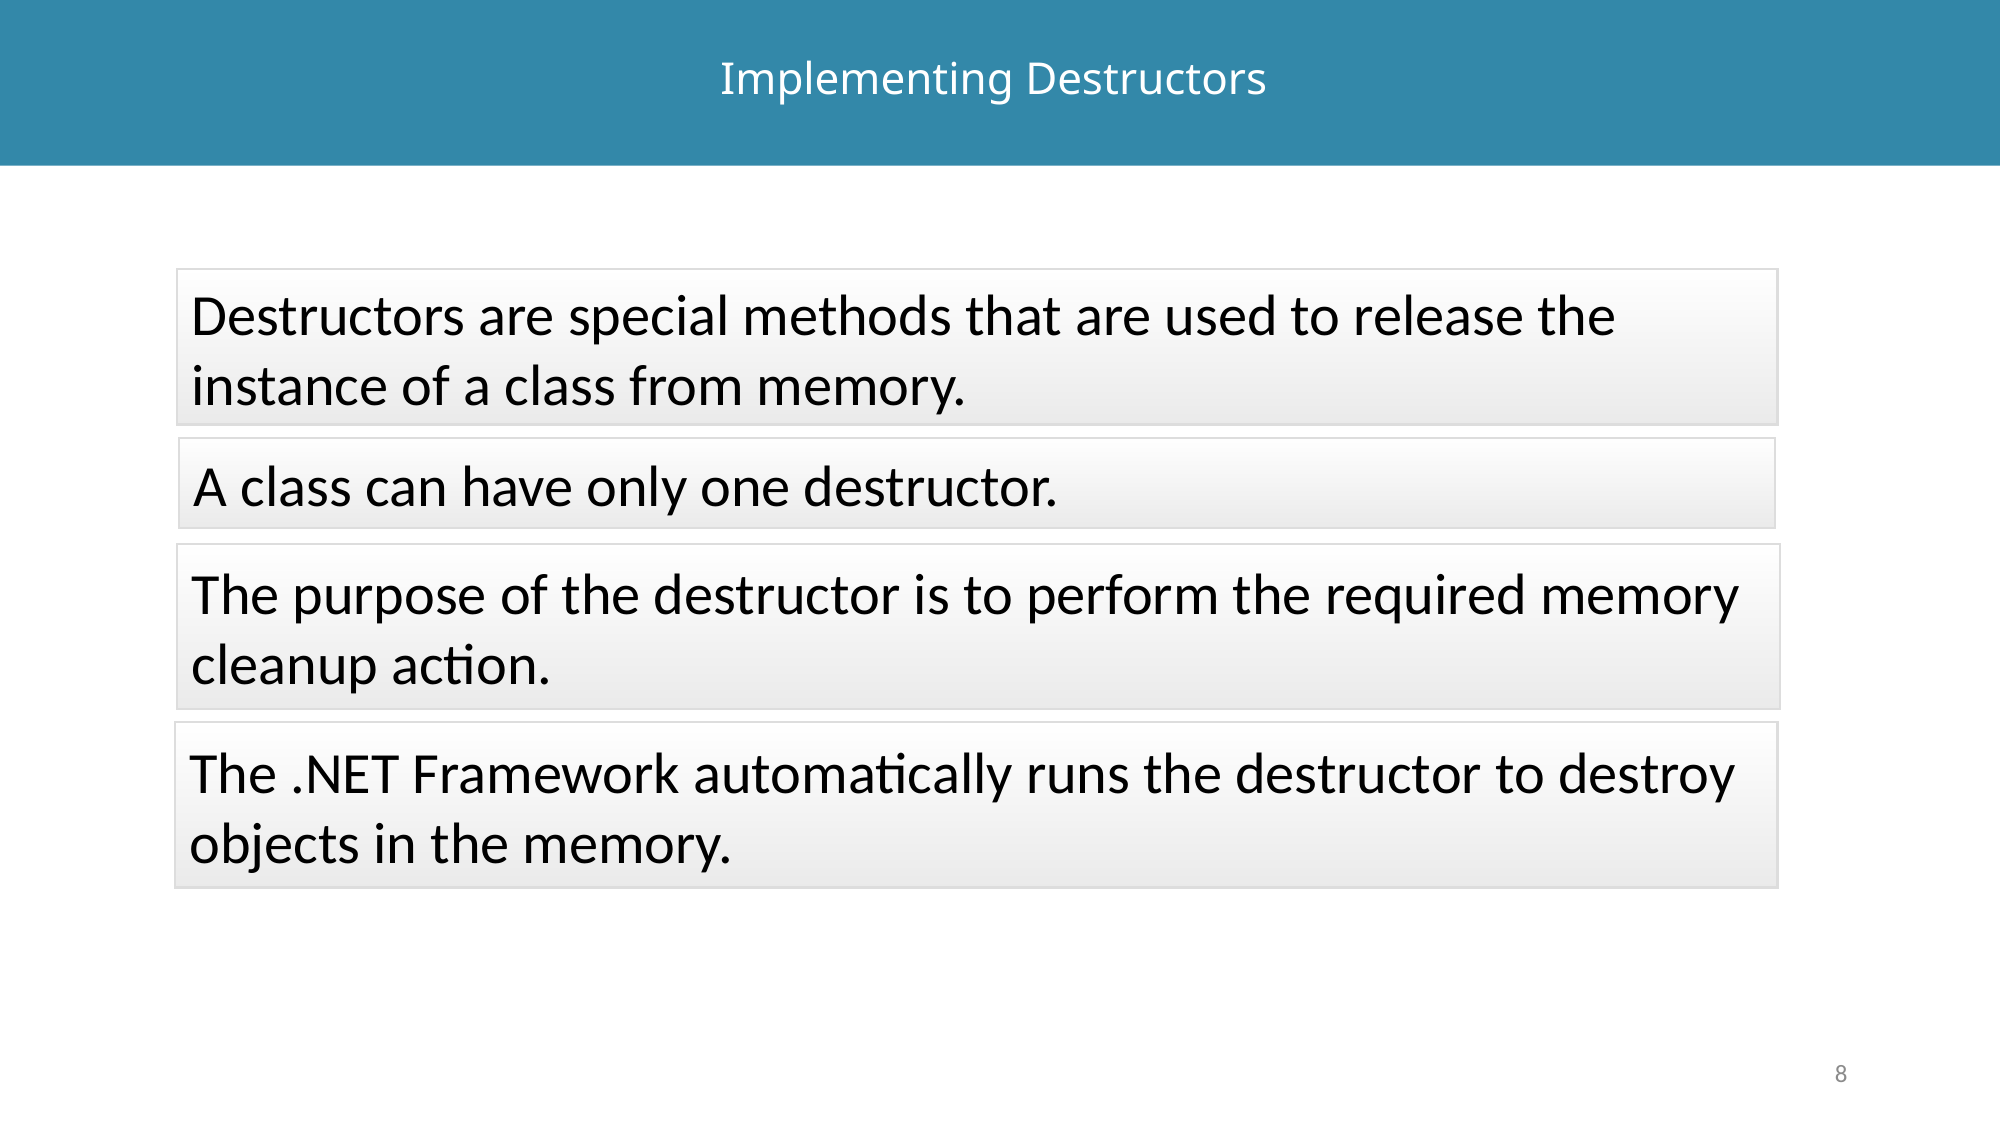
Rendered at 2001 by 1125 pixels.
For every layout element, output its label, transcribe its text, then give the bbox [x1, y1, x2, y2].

text_box A class can have only one destructor. [179, 437, 1776, 529]
title Implementing Destructors [0, 0, 2000, 166]
text_box The .NET Framework automatically runs the destructor to destroy objects in the memory. [174, 722, 1778, 888]
text_box The purpose of the destructor is to perform the required memory cleanup action. [176, 543, 1780, 710]
slide_number 8 [1412, 1042, 1863, 1103]
text_box Destructors are special methods that are used to release the instance of a class from memory. [176, 269, 1778, 425]
